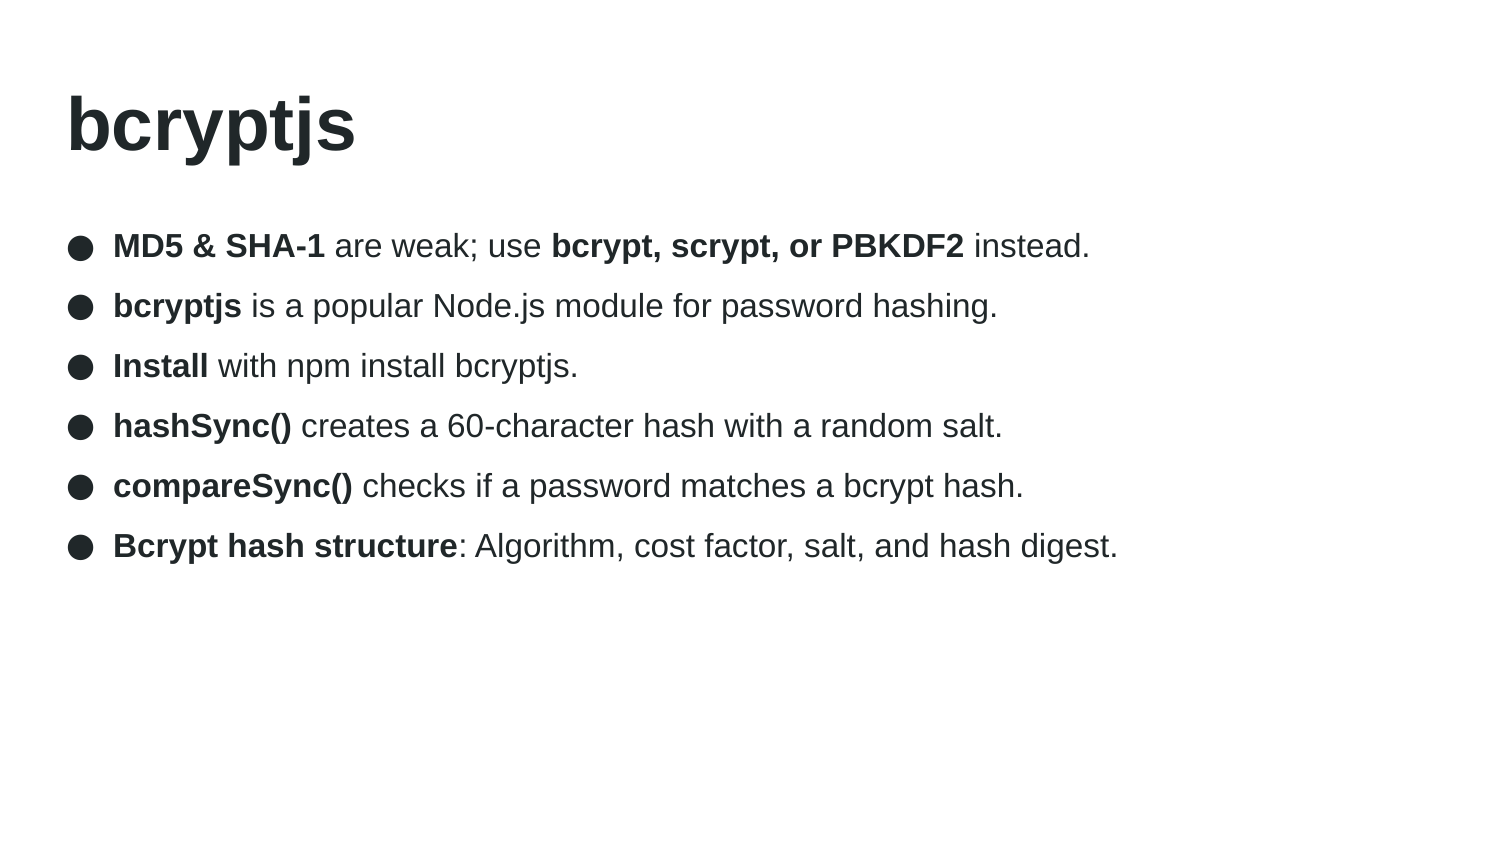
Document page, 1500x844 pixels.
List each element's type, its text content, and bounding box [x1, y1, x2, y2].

title bcryptjs [51, 72, 1449, 167]
list MD5 & SHA-1 are weak; use bcrypt, scrypt, or PBKDF2 instead. bcryptjs is a popular Node.js module for password hashing. Install with npm install bcryptjs. hashSync() creates a 60-character hash with a random salt. compareSync() checks if a password matches a bcrypt hash. Bcrypt hash structure: Algorithm, cost factor, salt, and hash digest. [51, 139, 1161, 629]
